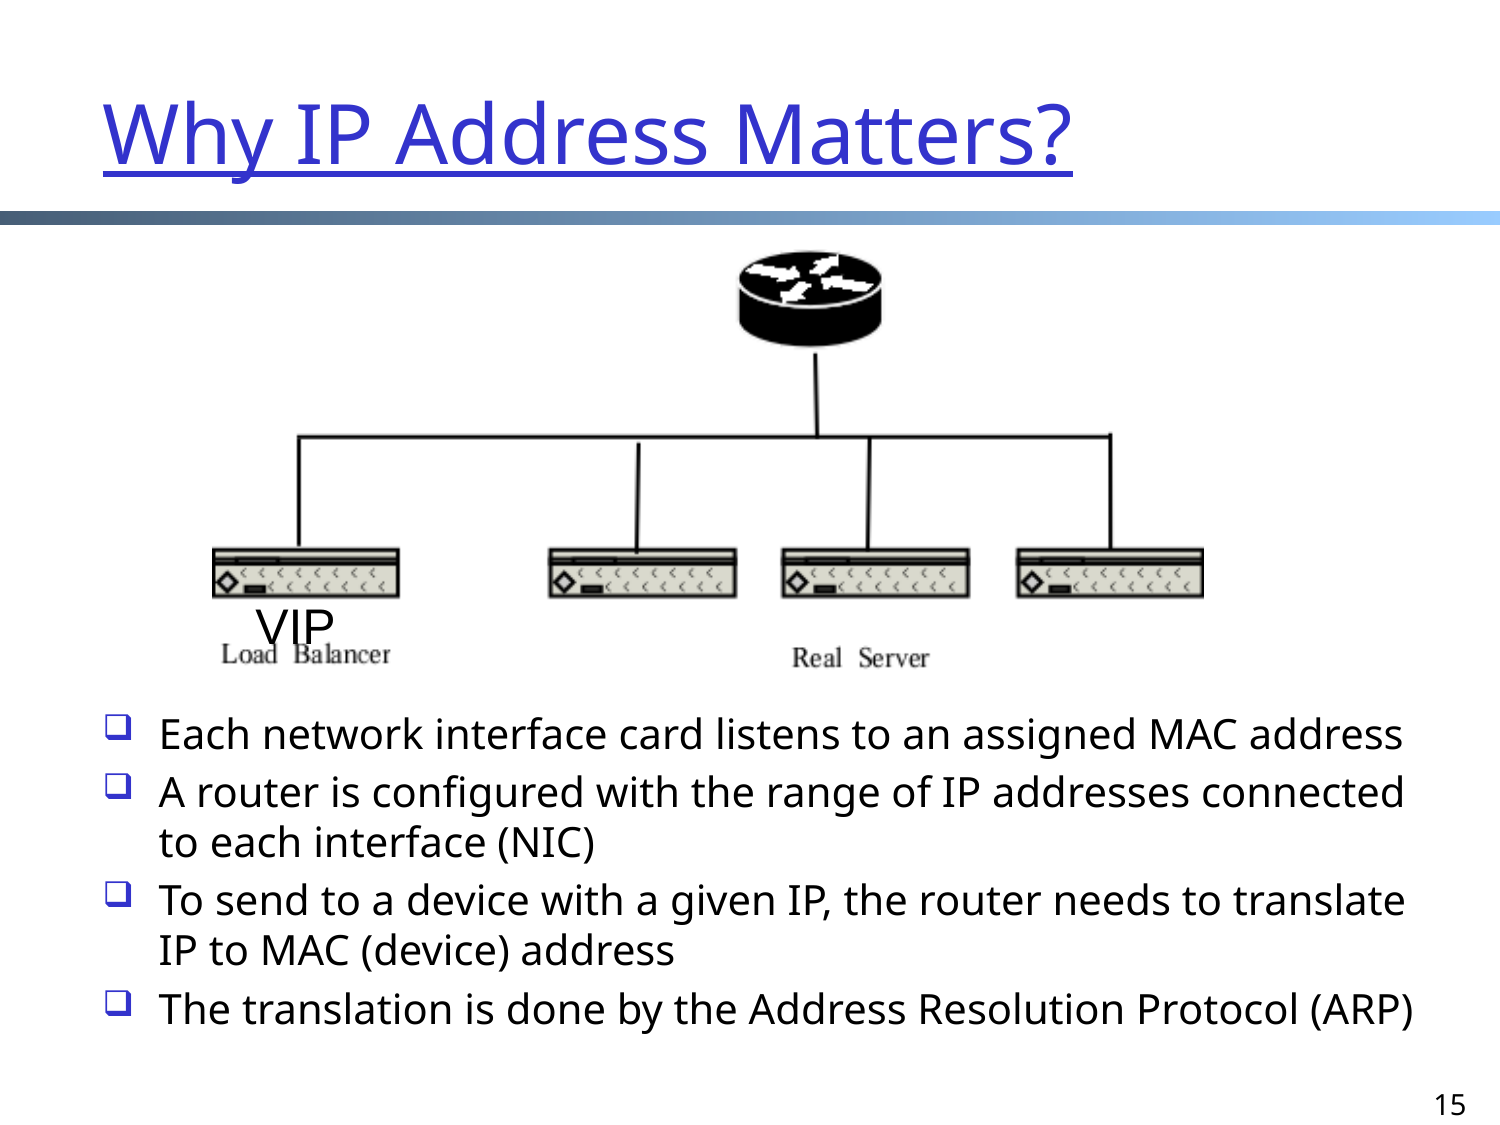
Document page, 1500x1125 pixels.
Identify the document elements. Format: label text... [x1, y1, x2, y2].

list Each network interface card listens to an assigned MAC address A router is configured with the range of IP addresses connected to each interface (NIC) To send to a device with a given IP, the router needs to translate IP to MAC (device) address The translation is done by the Address Resolution Protocol (ARP) [87, 699, 1438, 1088]
picture [212, 249, 1204, 685]
slide_number 15 [1406, 1078, 1482, 1125]
title Why IP Address Matters? [87, 37, 1363, 225]
